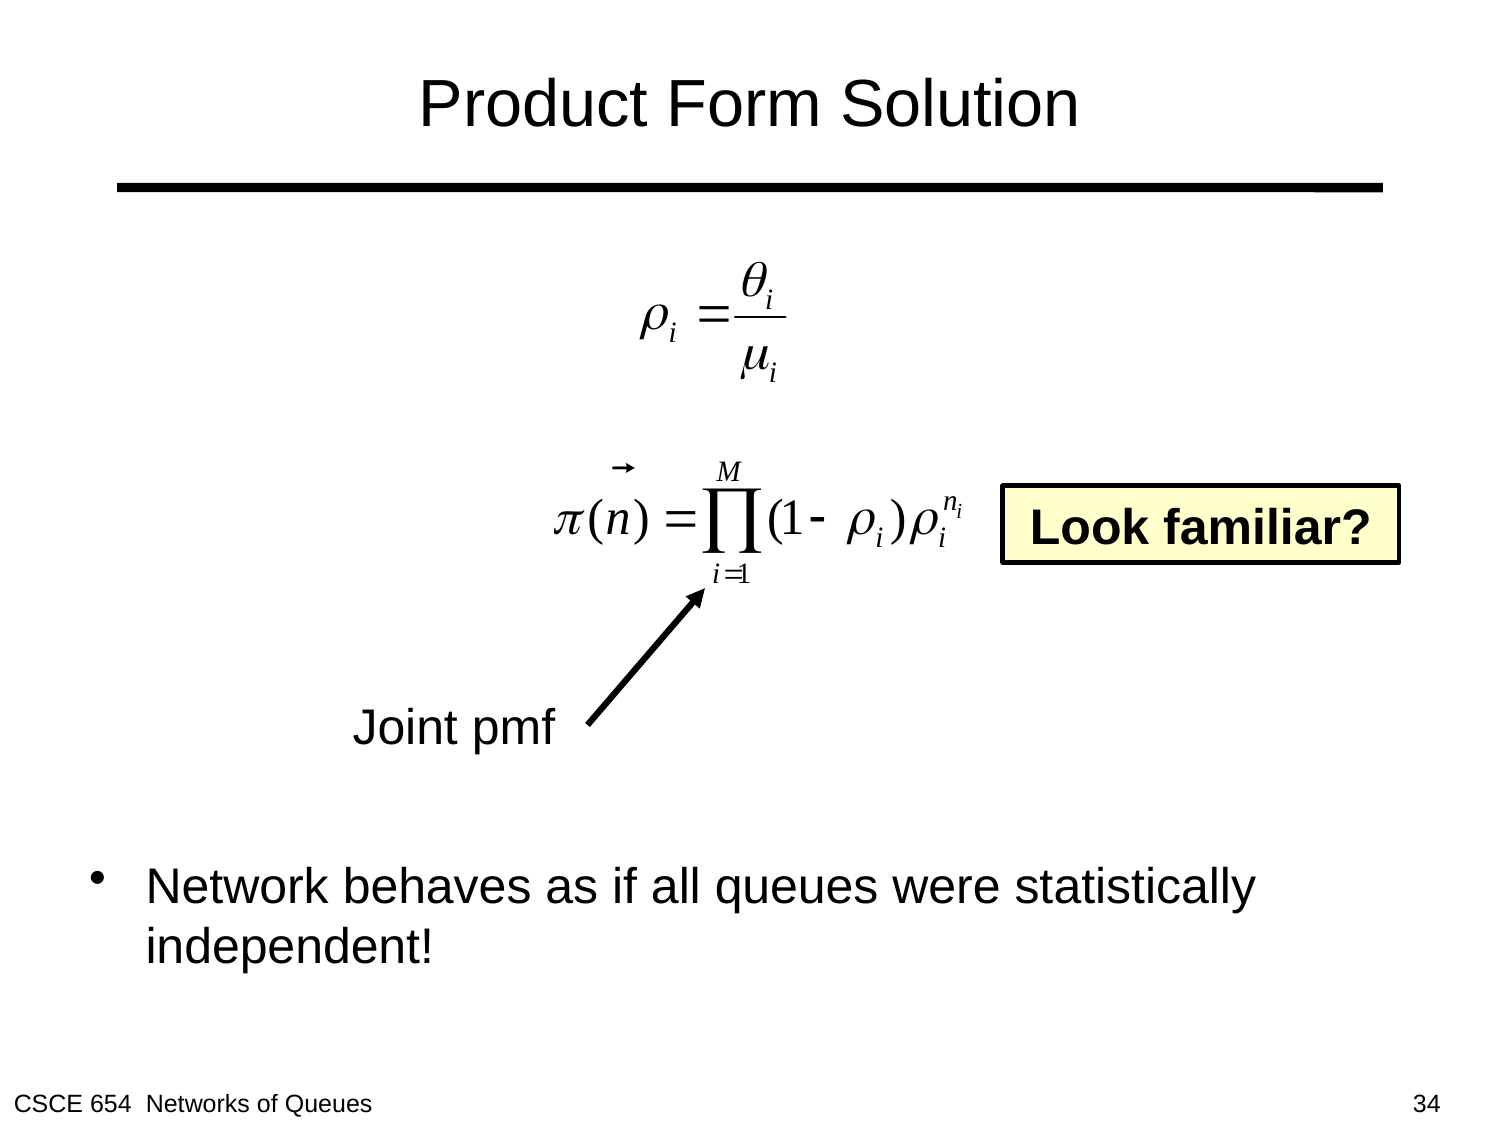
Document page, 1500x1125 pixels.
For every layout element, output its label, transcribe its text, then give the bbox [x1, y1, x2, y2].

text_box Look familiar? [1002, 485, 1400, 563]
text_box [547, 448, 973, 591]
text_box Joint pmf [337, 687, 571, 762]
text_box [630, 248, 793, 391]
title Product Form Solution [75, 24, 1425, 175]
list Network behaves as if all queues were statistically independent! [75, 846, 1425, 1005]
